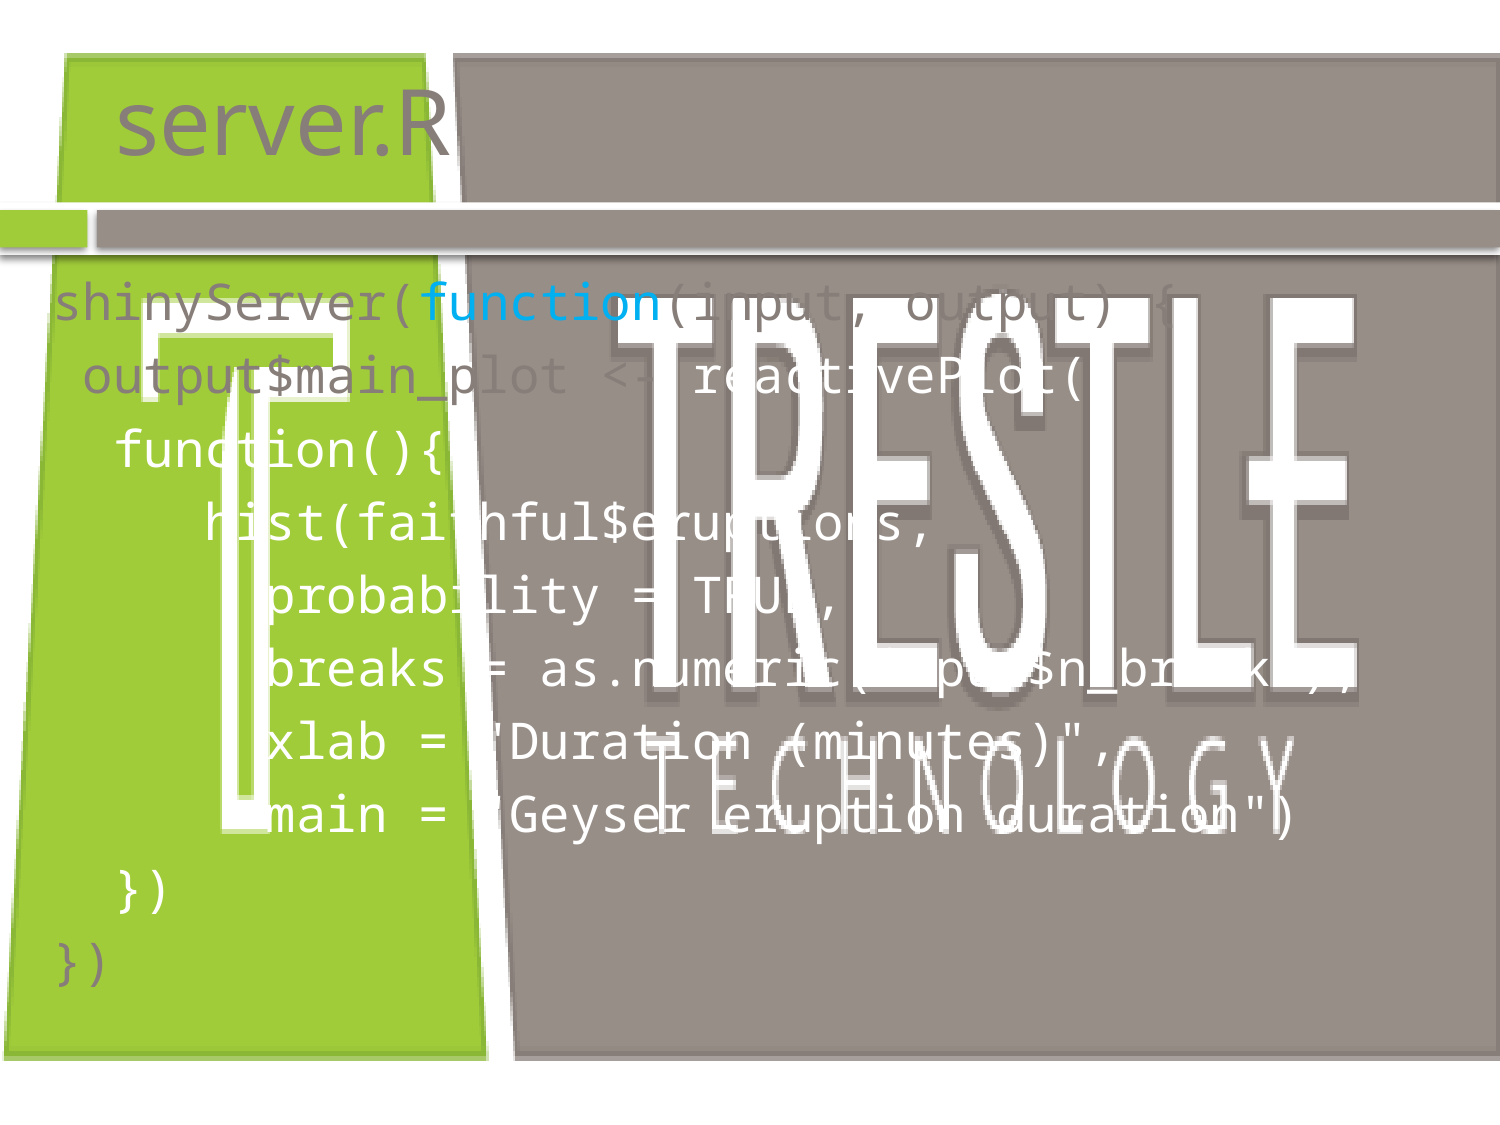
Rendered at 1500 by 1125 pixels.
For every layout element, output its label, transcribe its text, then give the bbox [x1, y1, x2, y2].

picture [0, 0, 1500, 202]
picture [0, 255, 1500, 1125]
list shinyServer(function(input, output) { output$main_plot <- reactivePlot( function(){ hist(faithful$eruptions, probability = TRUE, breaks = as.numeric(input$n_breaks), xlab = "Duration (minutes)", main = "Geyser eruption duration") }) }) [37, 262, 1500, 1000]
title server.R [100, 37, 1438, 200]
